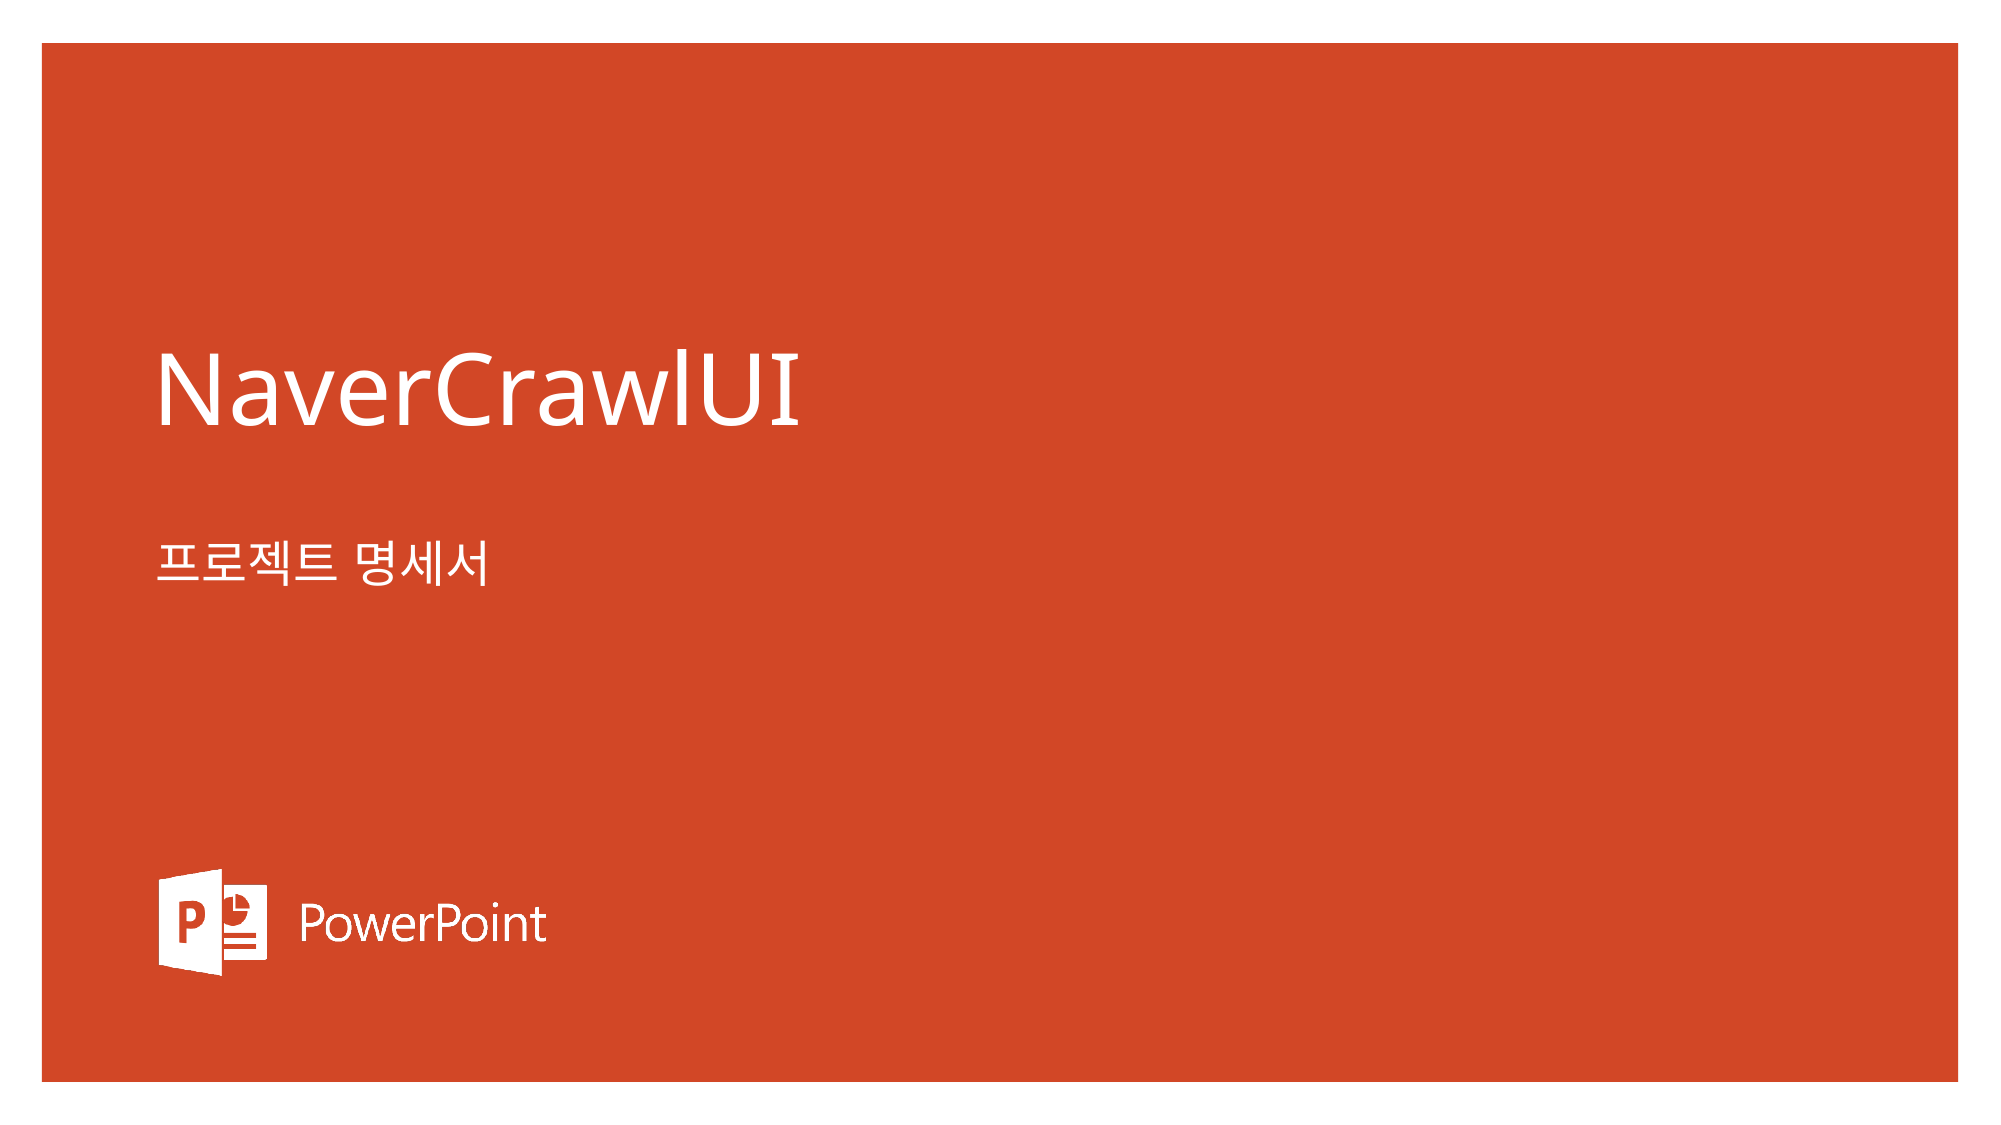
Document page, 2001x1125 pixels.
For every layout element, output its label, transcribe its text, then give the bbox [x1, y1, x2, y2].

title NaverCrawlUI [137, 190, 1863, 583]
picture [148, 854, 555, 990]
subtitle 프로젝트 명세서 [140, 481, 1713, 668]
